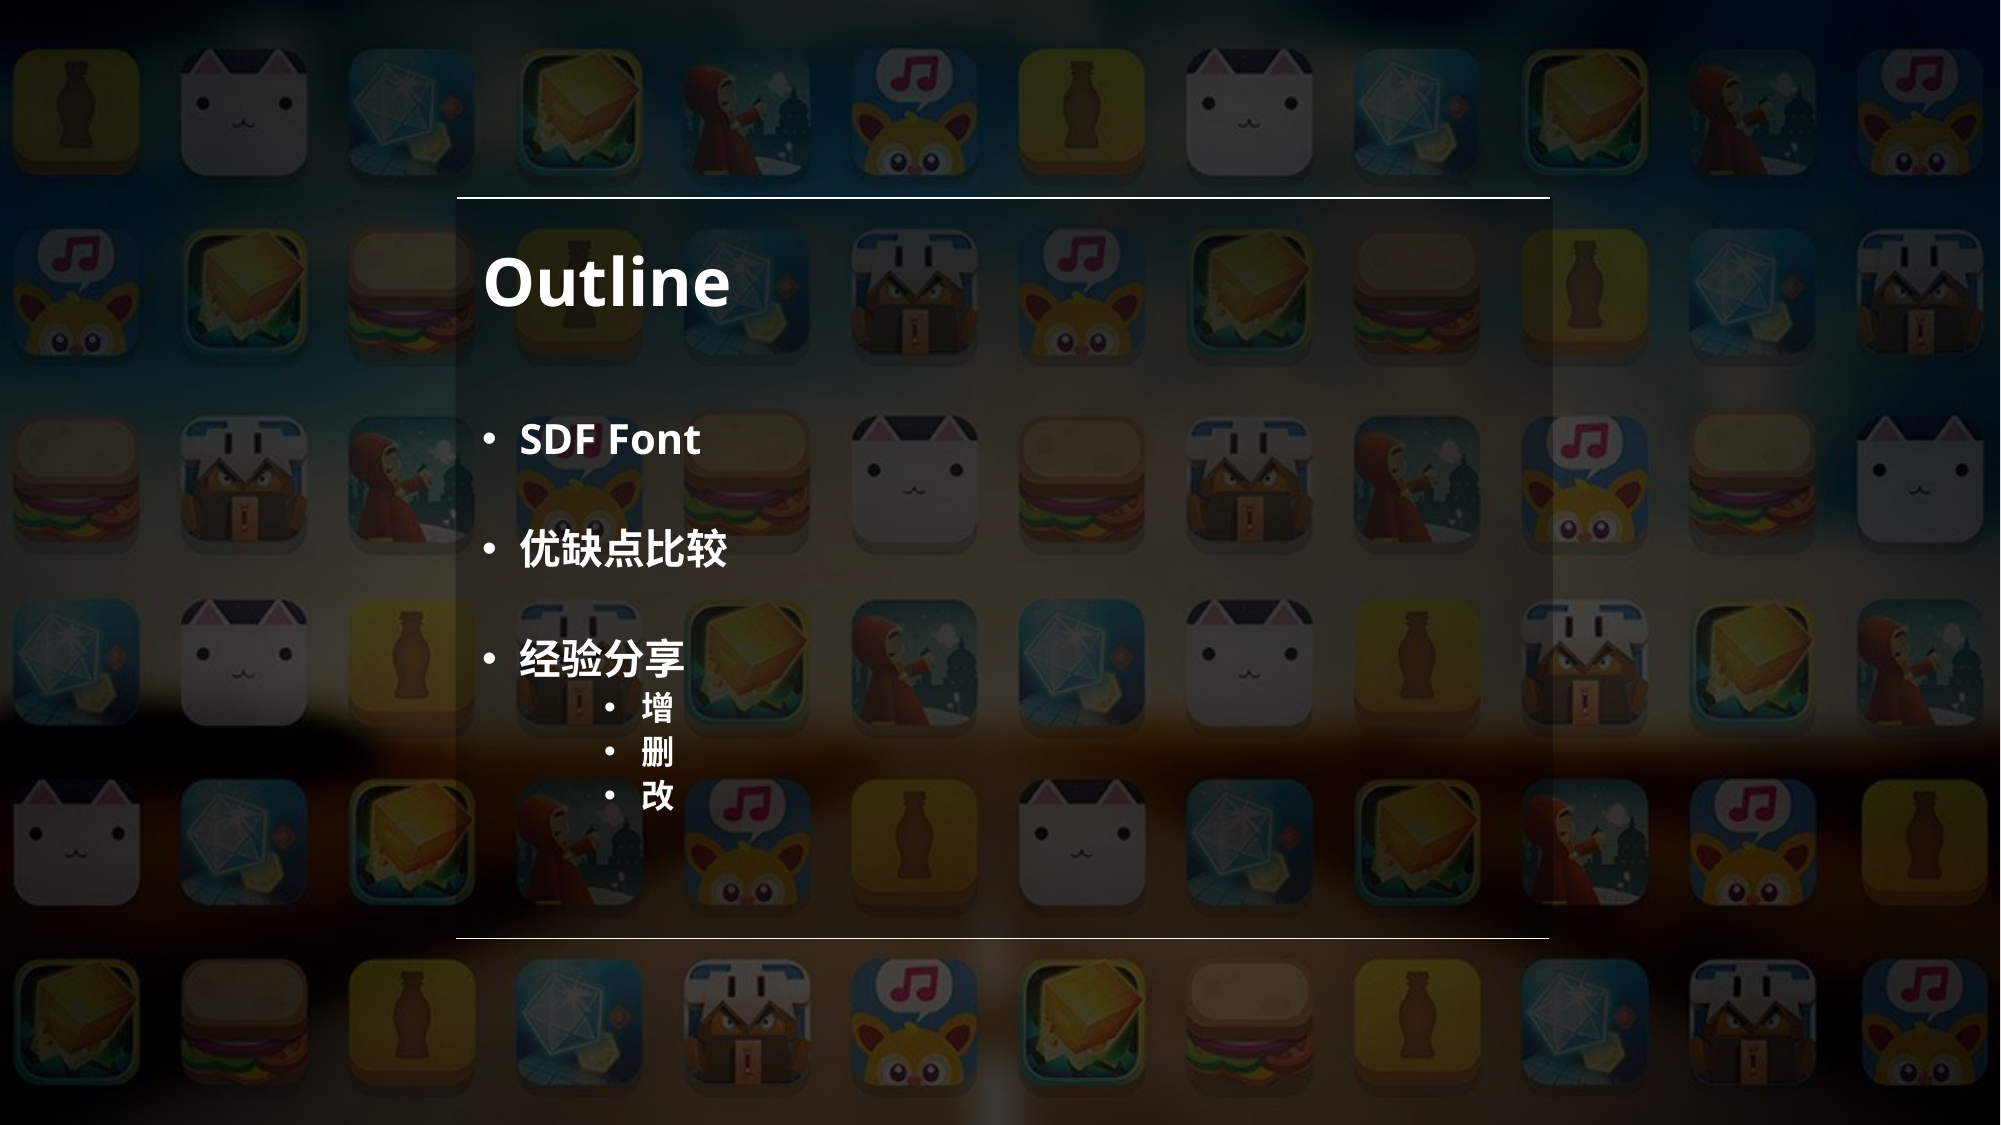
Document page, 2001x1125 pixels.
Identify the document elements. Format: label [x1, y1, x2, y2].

picture [0, 0, 2001, 1125]
text_box [455, 197, 1554, 939]
